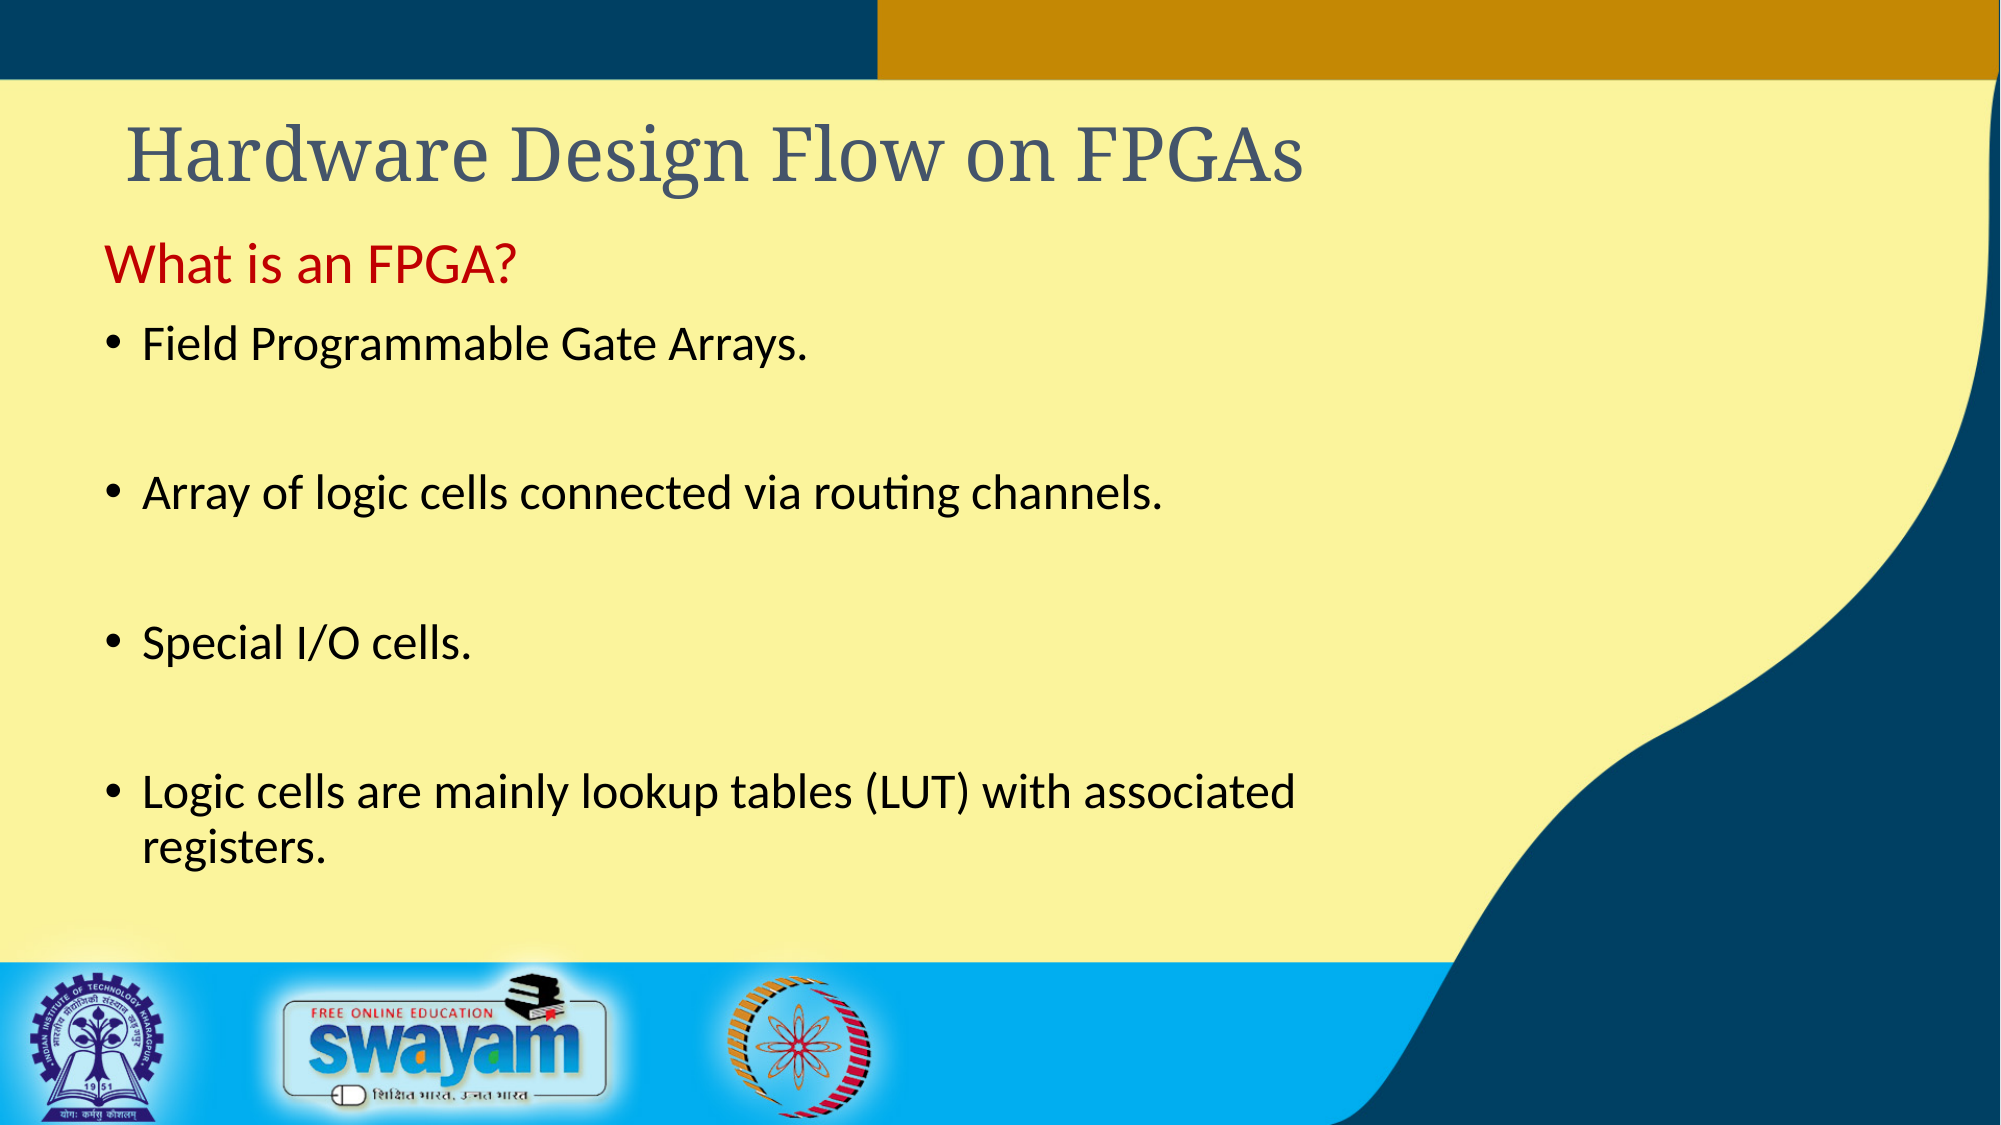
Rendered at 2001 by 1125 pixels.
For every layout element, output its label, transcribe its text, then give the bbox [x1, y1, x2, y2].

picture [0, 0, 2001, 1125]
title Hardware Design Flow on FPGAs [110, 8, 1836, 226]
text_box What is an FPGA? Field Programmable Gate Arrays. Array of logic cells connected via routing channels. Special I/O cells. Logic cells are mainly lookup tables (LUT) with associated registers. [89, 225, 1420, 953]
